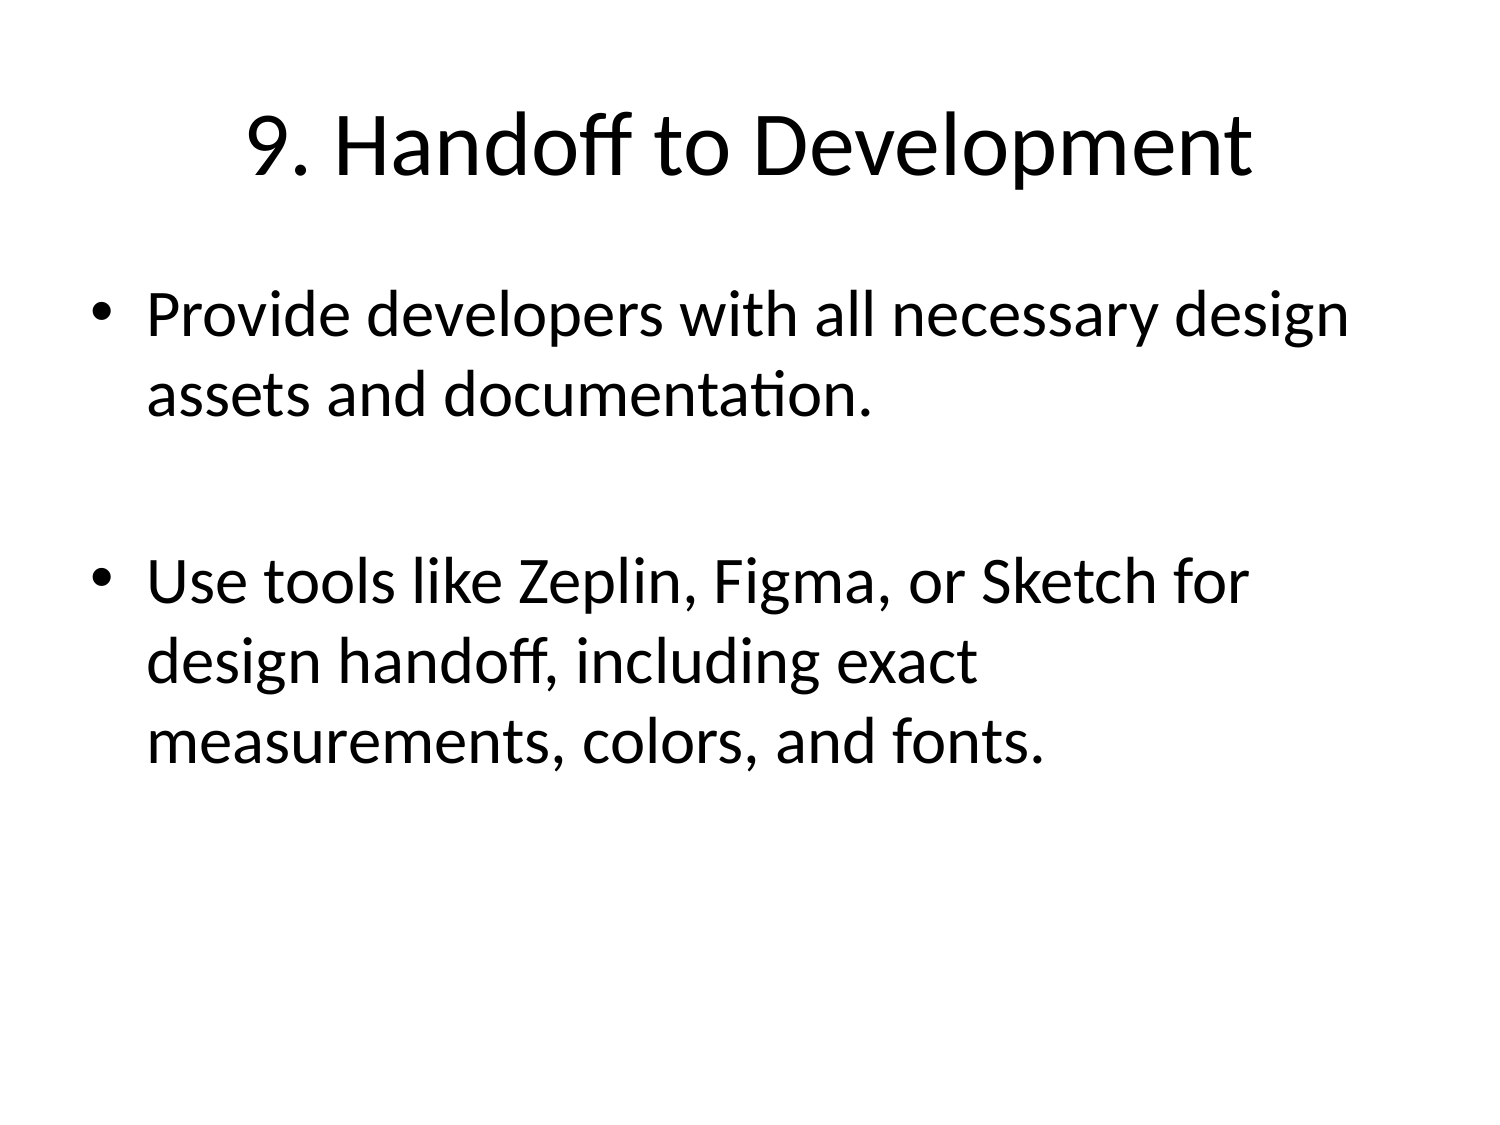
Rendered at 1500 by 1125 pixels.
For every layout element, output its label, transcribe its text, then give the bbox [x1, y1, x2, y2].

list Provide developers with all necessary design assets and documentation. Use tools like Zeplin, Figma, or Sketch for design handoff, including exact measurements, colors, and fonts. [75, 262, 1425, 1005]
title 9. Handoff to Development [75, 45, 1425, 233]
